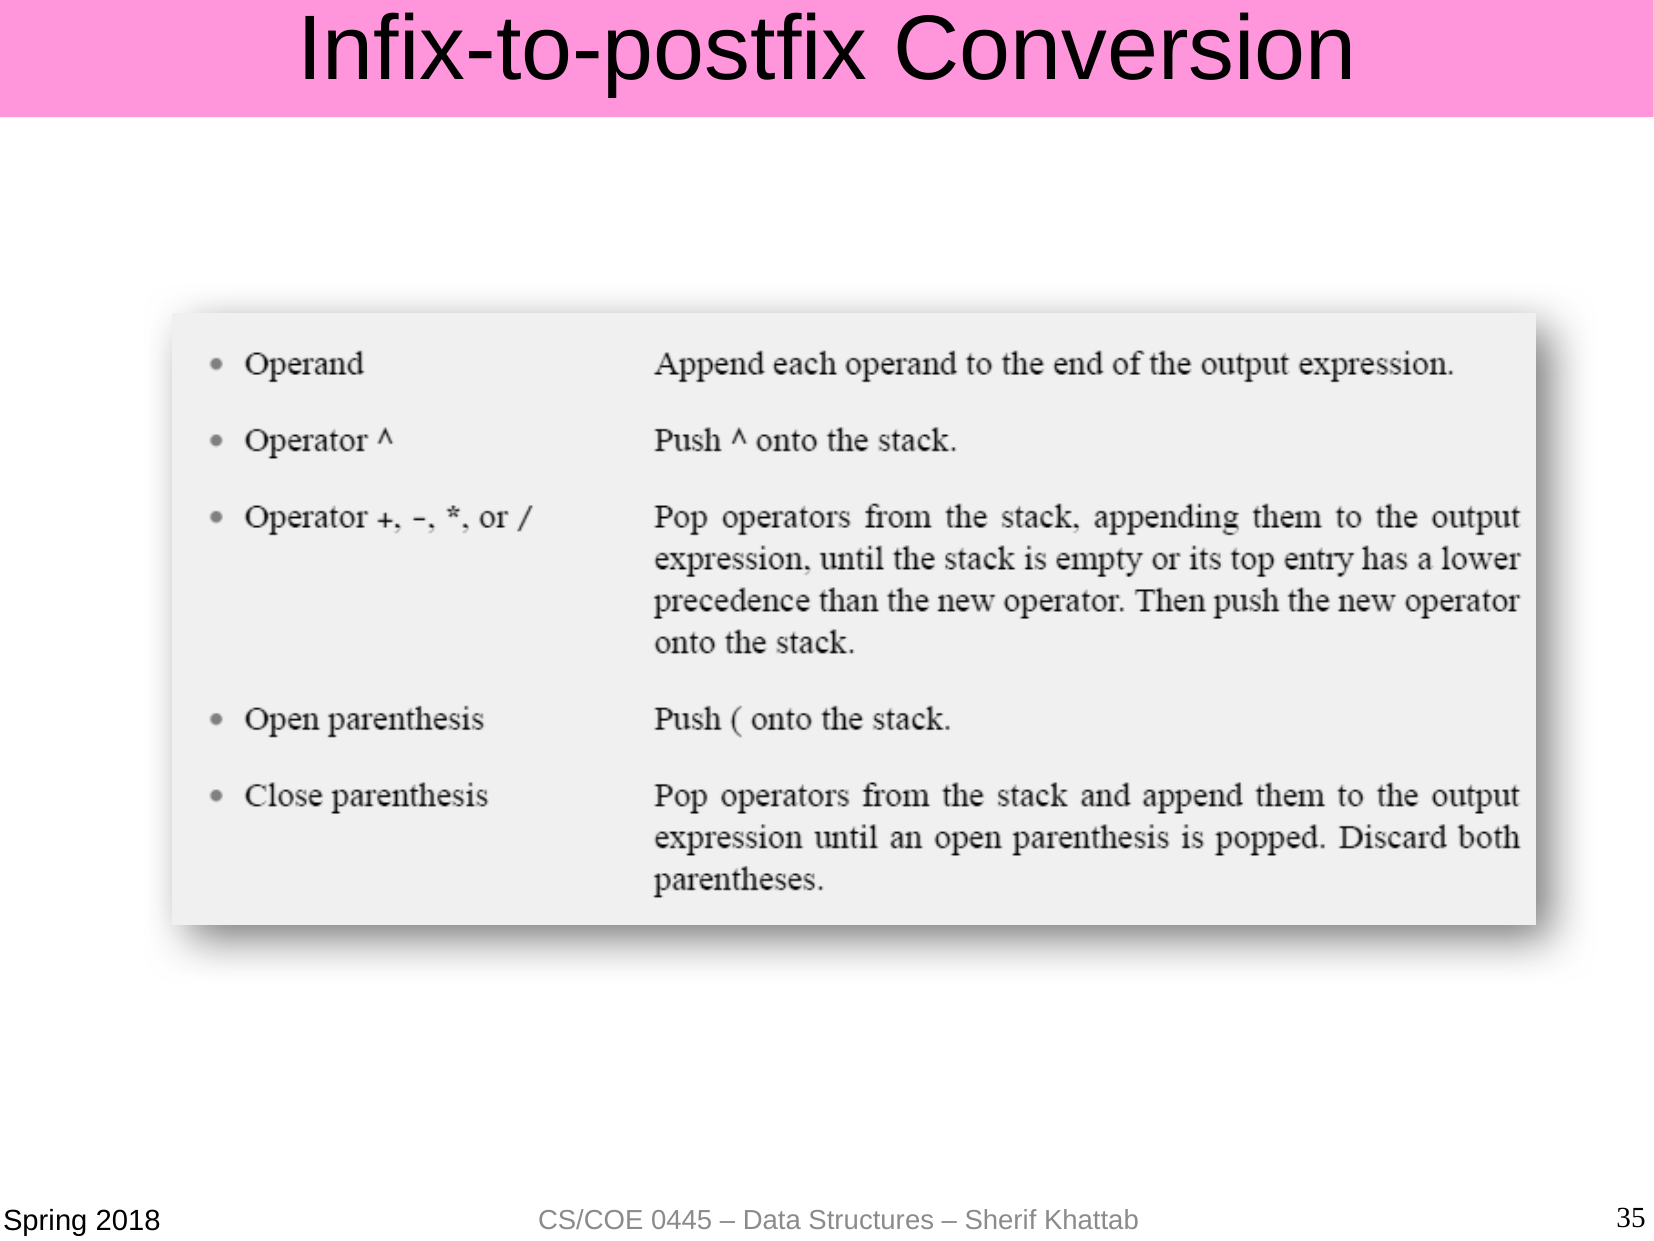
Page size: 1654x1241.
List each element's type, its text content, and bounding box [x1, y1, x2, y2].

title Infix-to-postfix Conversion [0, 0, 1654, 118]
slide_number 35 [1265, 1200, 1647, 1241]
slide_number Spring 2018 [2, 1206, 384, 1241]
picture [172, 312, 1537, 925]
footer CS/COE 0445 – Data Structures – Sherif Khattab [460, 1201, 1217, 1241]
